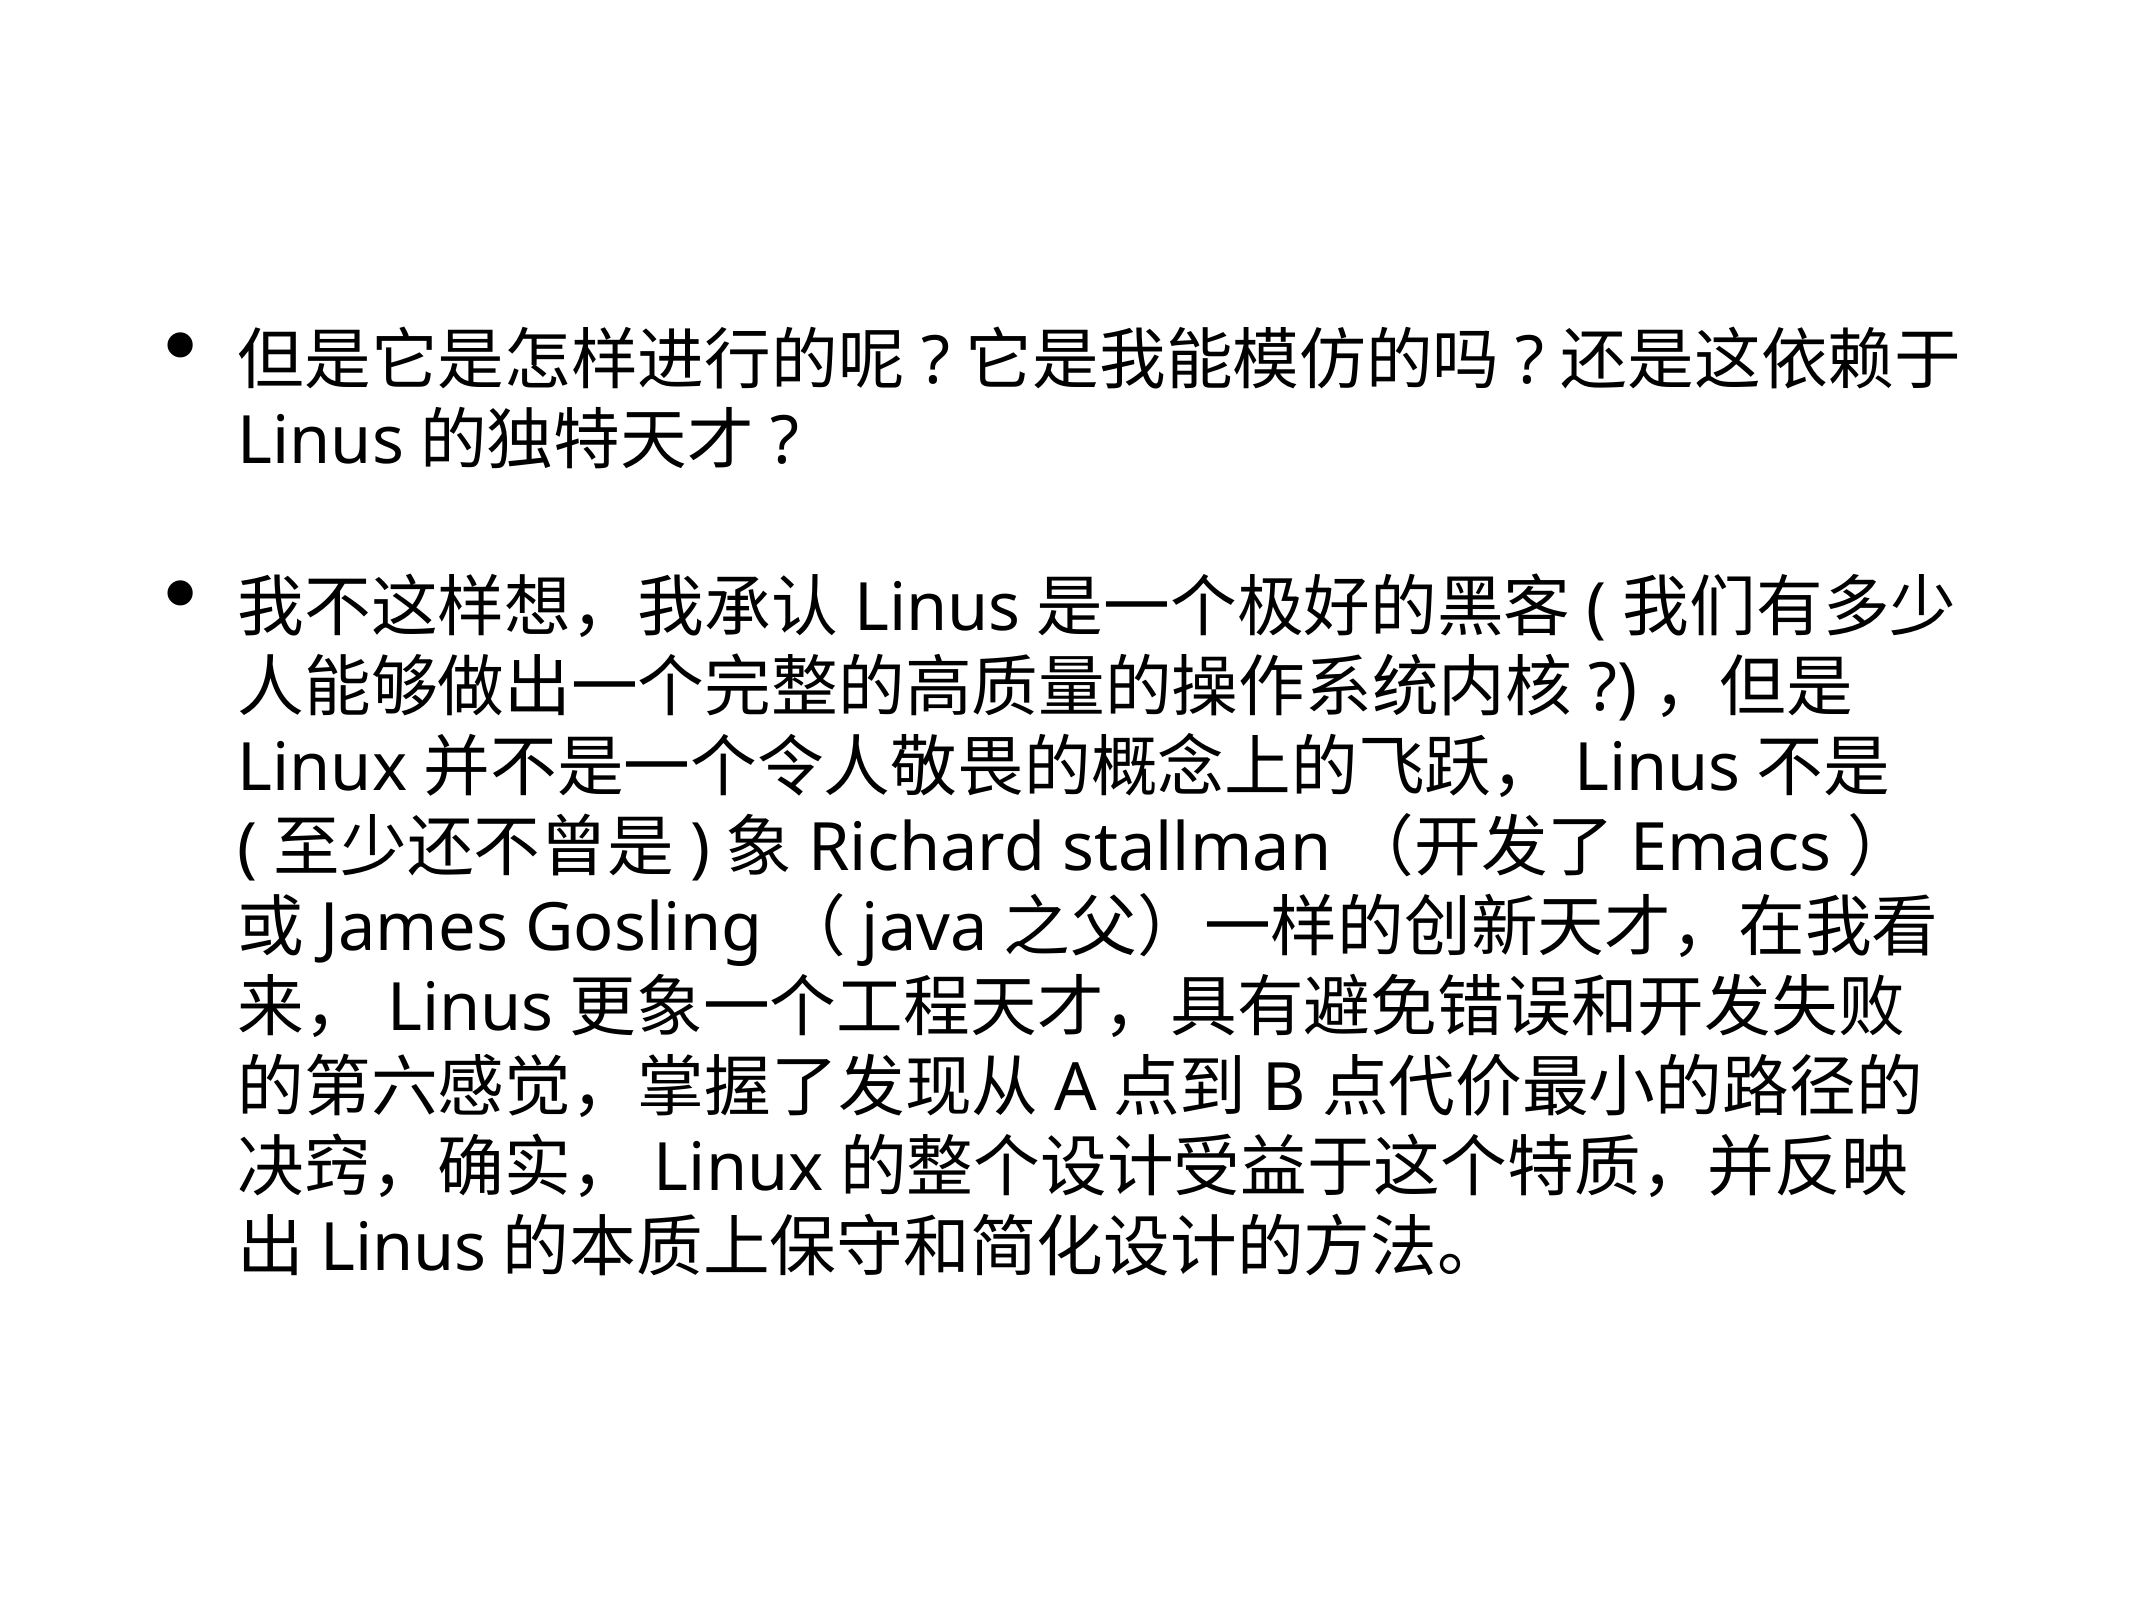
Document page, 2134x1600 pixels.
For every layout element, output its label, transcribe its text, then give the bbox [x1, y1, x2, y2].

list 但是它是怎样进行的呢?它是我能模仿的吗?还是这依赖于Linus的独特天才? 我不这样想，我承认Linus是一个极好的黑客(我们有多少人能够做出一个完整的高质量的操作系统内核?)，但是Linux并不是一个令人敬畏的概念上的飞跃，Linus不是(至少还不曾是)象Richard stallman（开发了Emacs）或James Gosling（java之父）一样的创新天才，在我看来，Linus更象一个工程天才，具有避免错误和开发失败的第六感觉，掌握了发现从A点到B点代价最小的路径的决窍，确实，Linux的整个设计受益于这个特质，并反映出Linus的本质上保守和简化设计的方法。 [155, 207, 1978, 1393]
